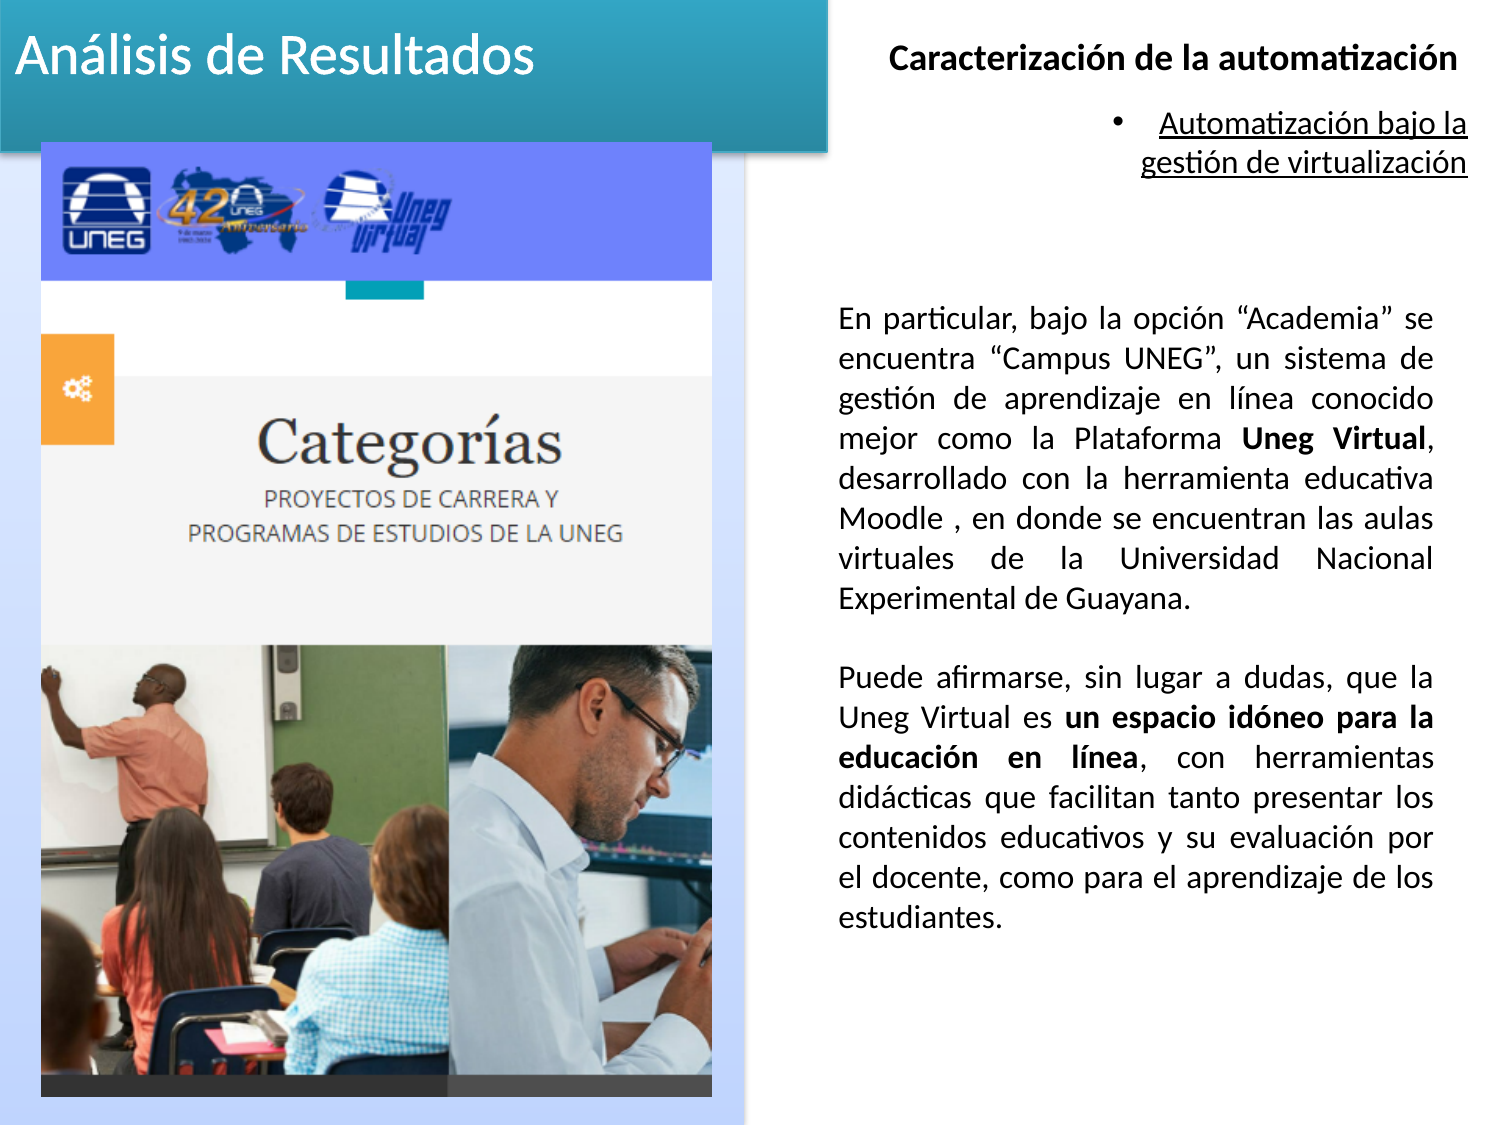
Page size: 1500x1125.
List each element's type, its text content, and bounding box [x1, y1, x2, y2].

title Análisis de Resultados [0, 0, 828, 153]
text_box Caracterización de la automatización [856, 25, 1483, 85]
picture [41, 142, 712, 1098]
text_box Automatización bajo la gestión de virtualización [1009, 93, 1483, 188]
text_box En particular, bajo la opción “Academia” se encuentra “Campus UNEG”, un sistema de gestión de aprendizaje en línea conocido mejor como la Plataforma Uneg Virtual, desarrollado con la herramienta educativa Moodle , en donde se encuentran las aulas virtuales de la Universidad Nacional Experimental de Guayana. Puede afirmarse, sin lugar a dudas, que la Uneg Virtual es un espacio idóneo para la educación en línea, con herramientas didácticas que facilitan tanto presentar los contenidos educativos y su evaluación por el docente, como para el aprendizaje de los estudiantes. [823, 288, 1450, 943]
